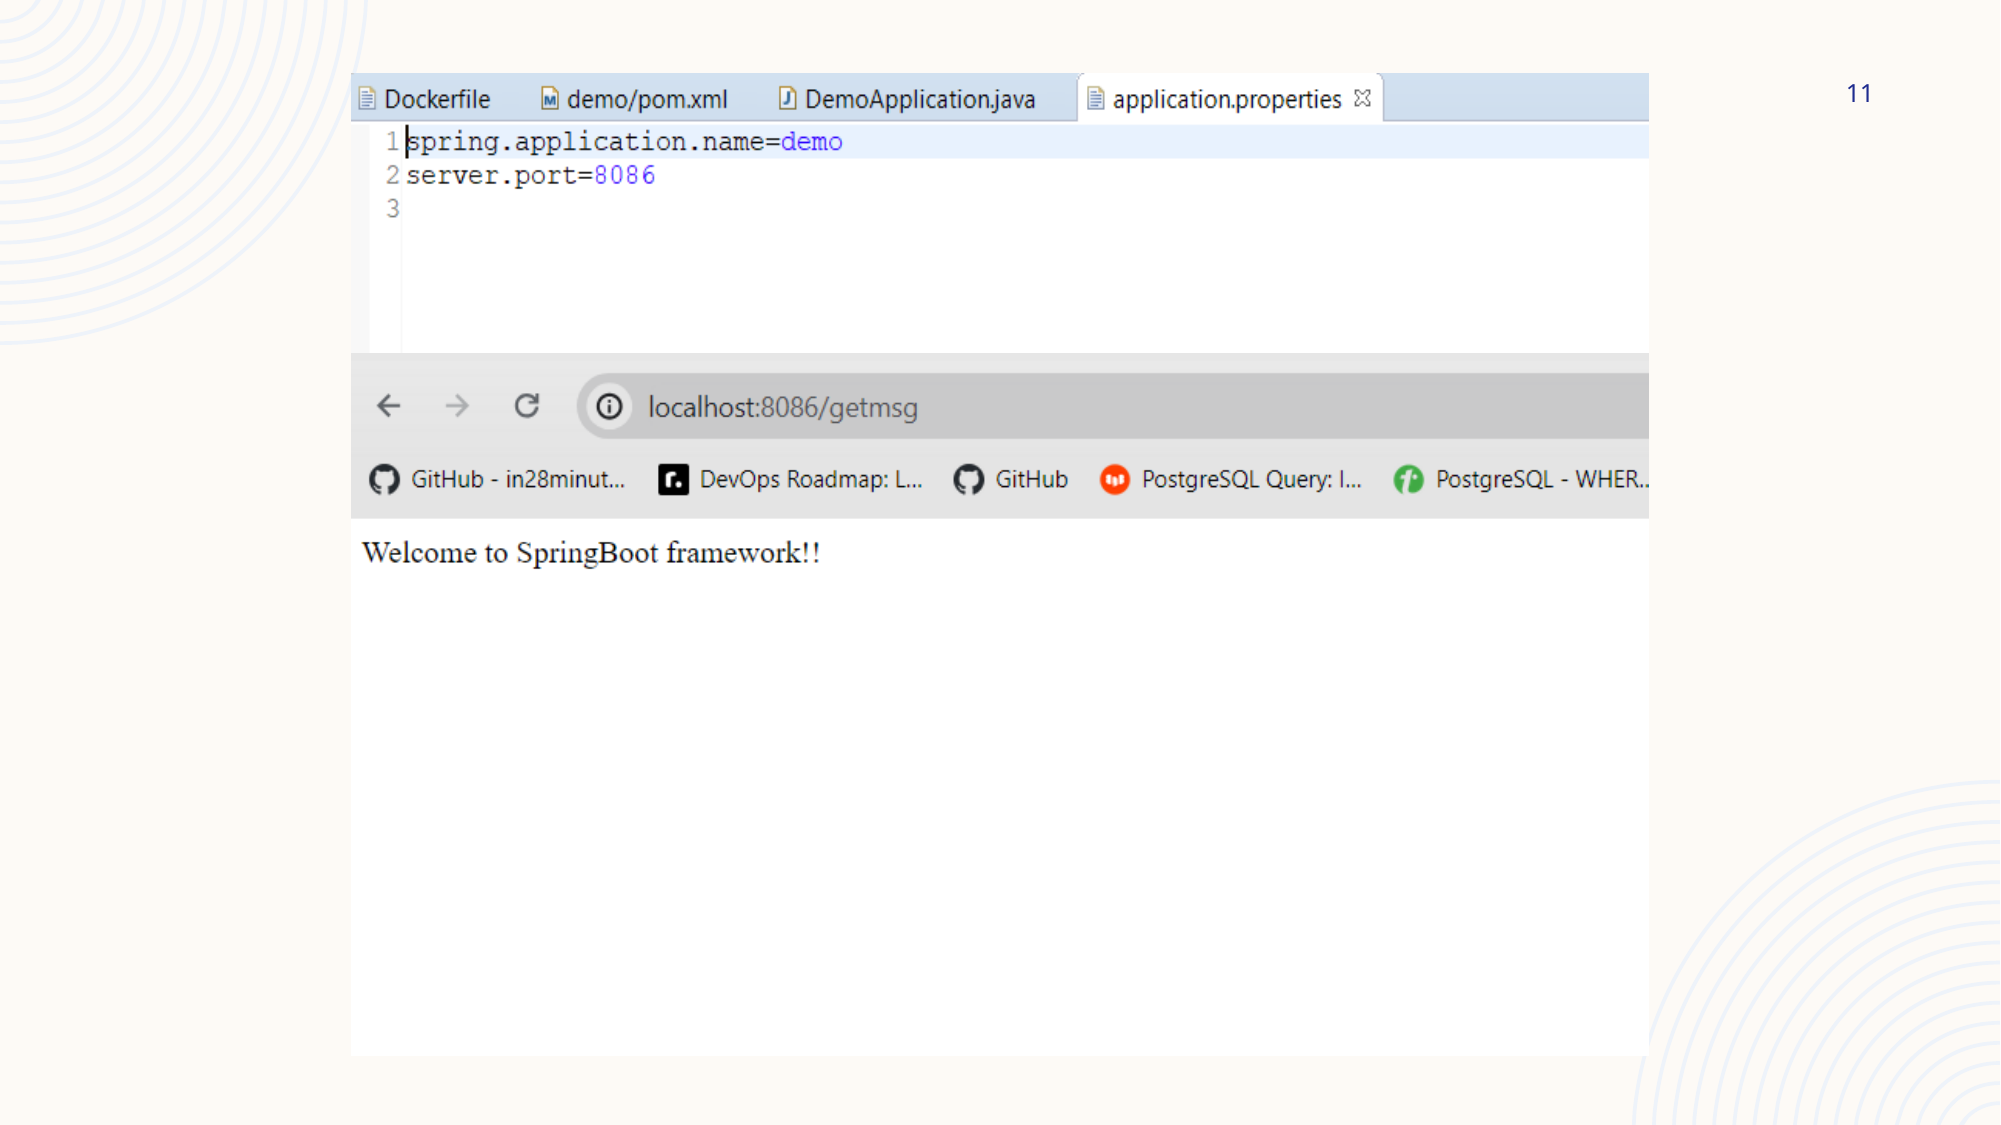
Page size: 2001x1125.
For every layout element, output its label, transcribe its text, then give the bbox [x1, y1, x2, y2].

slide_number 11 [1712, 75, 1875, 116]
picture [351, 73, 1649, 1056]
